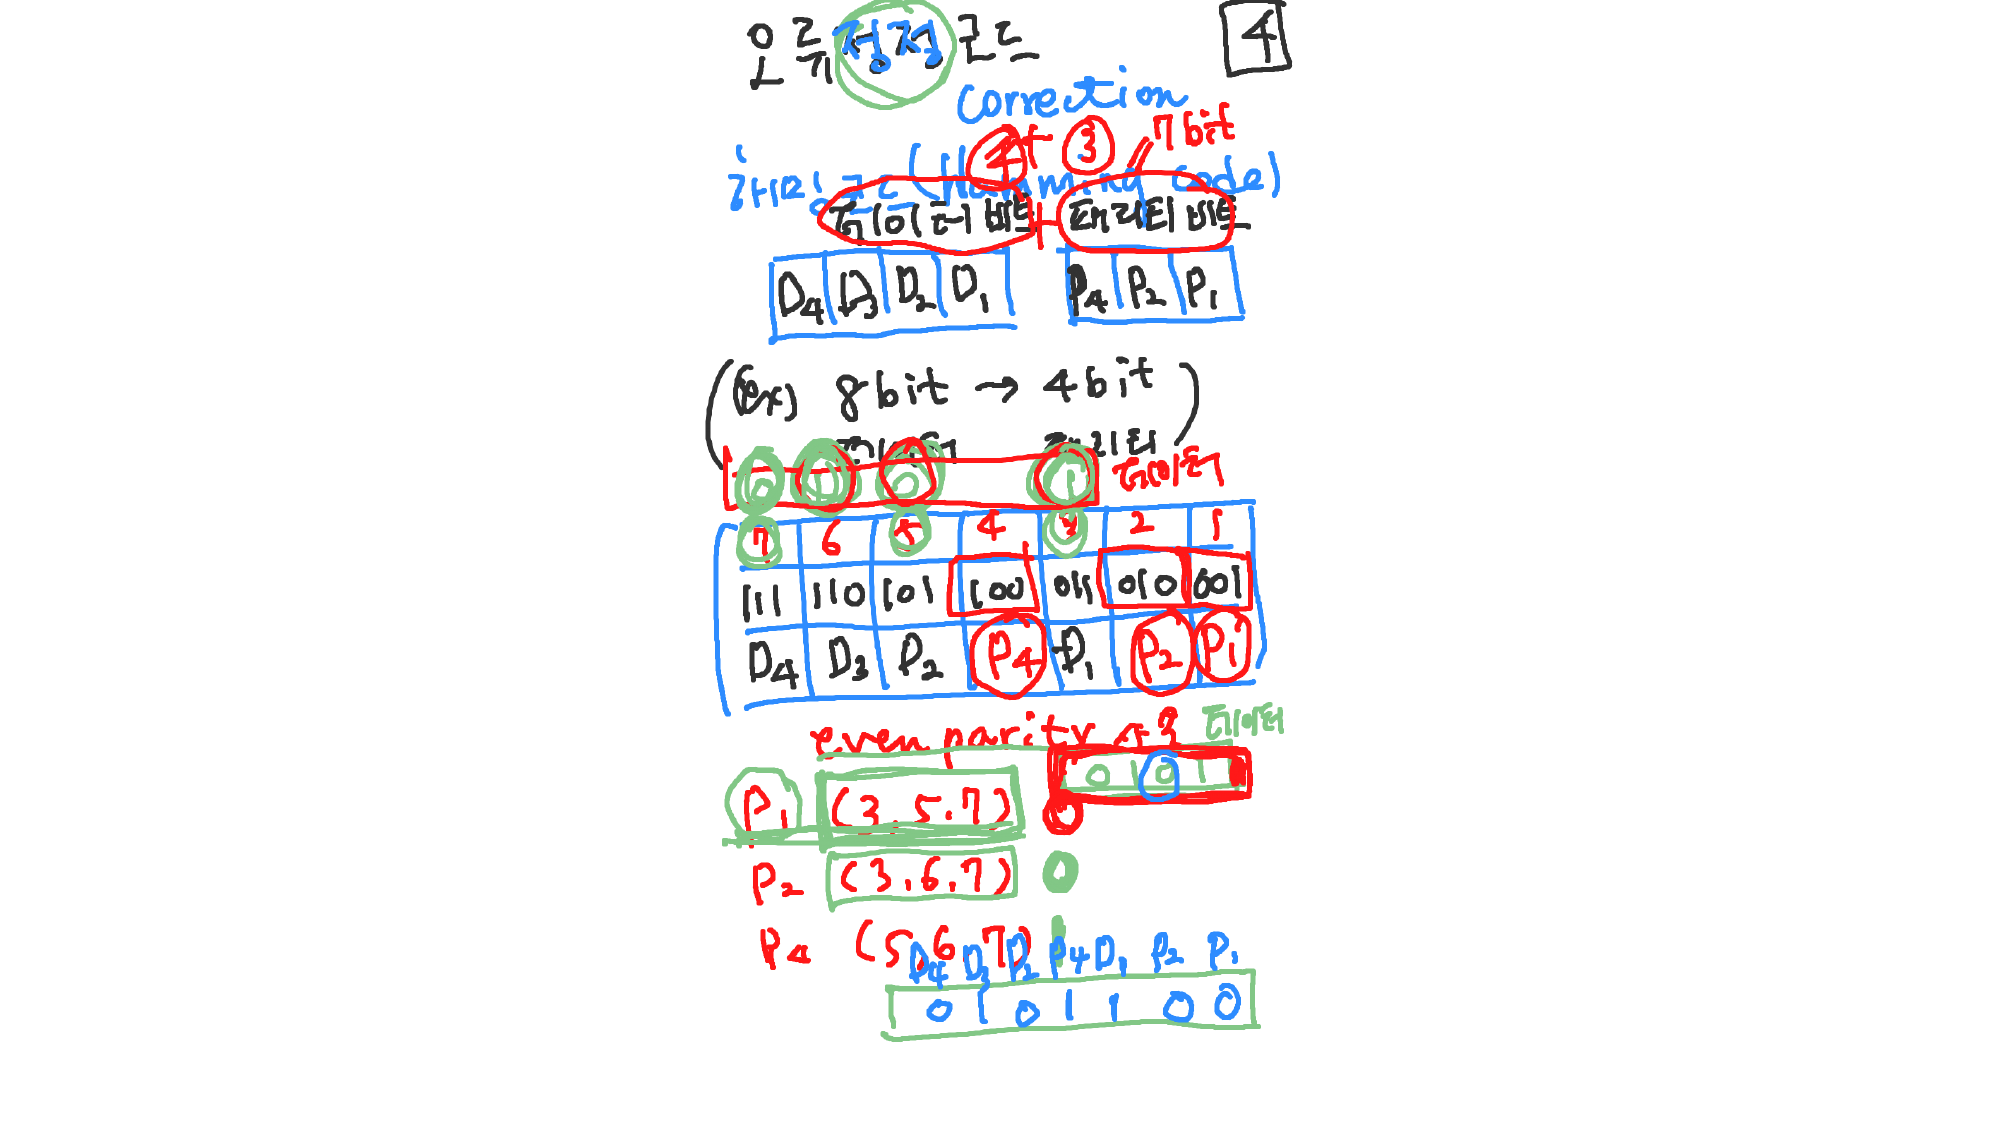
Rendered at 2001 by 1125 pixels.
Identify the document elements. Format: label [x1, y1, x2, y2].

picture [659, 0, 1341, 1125]
